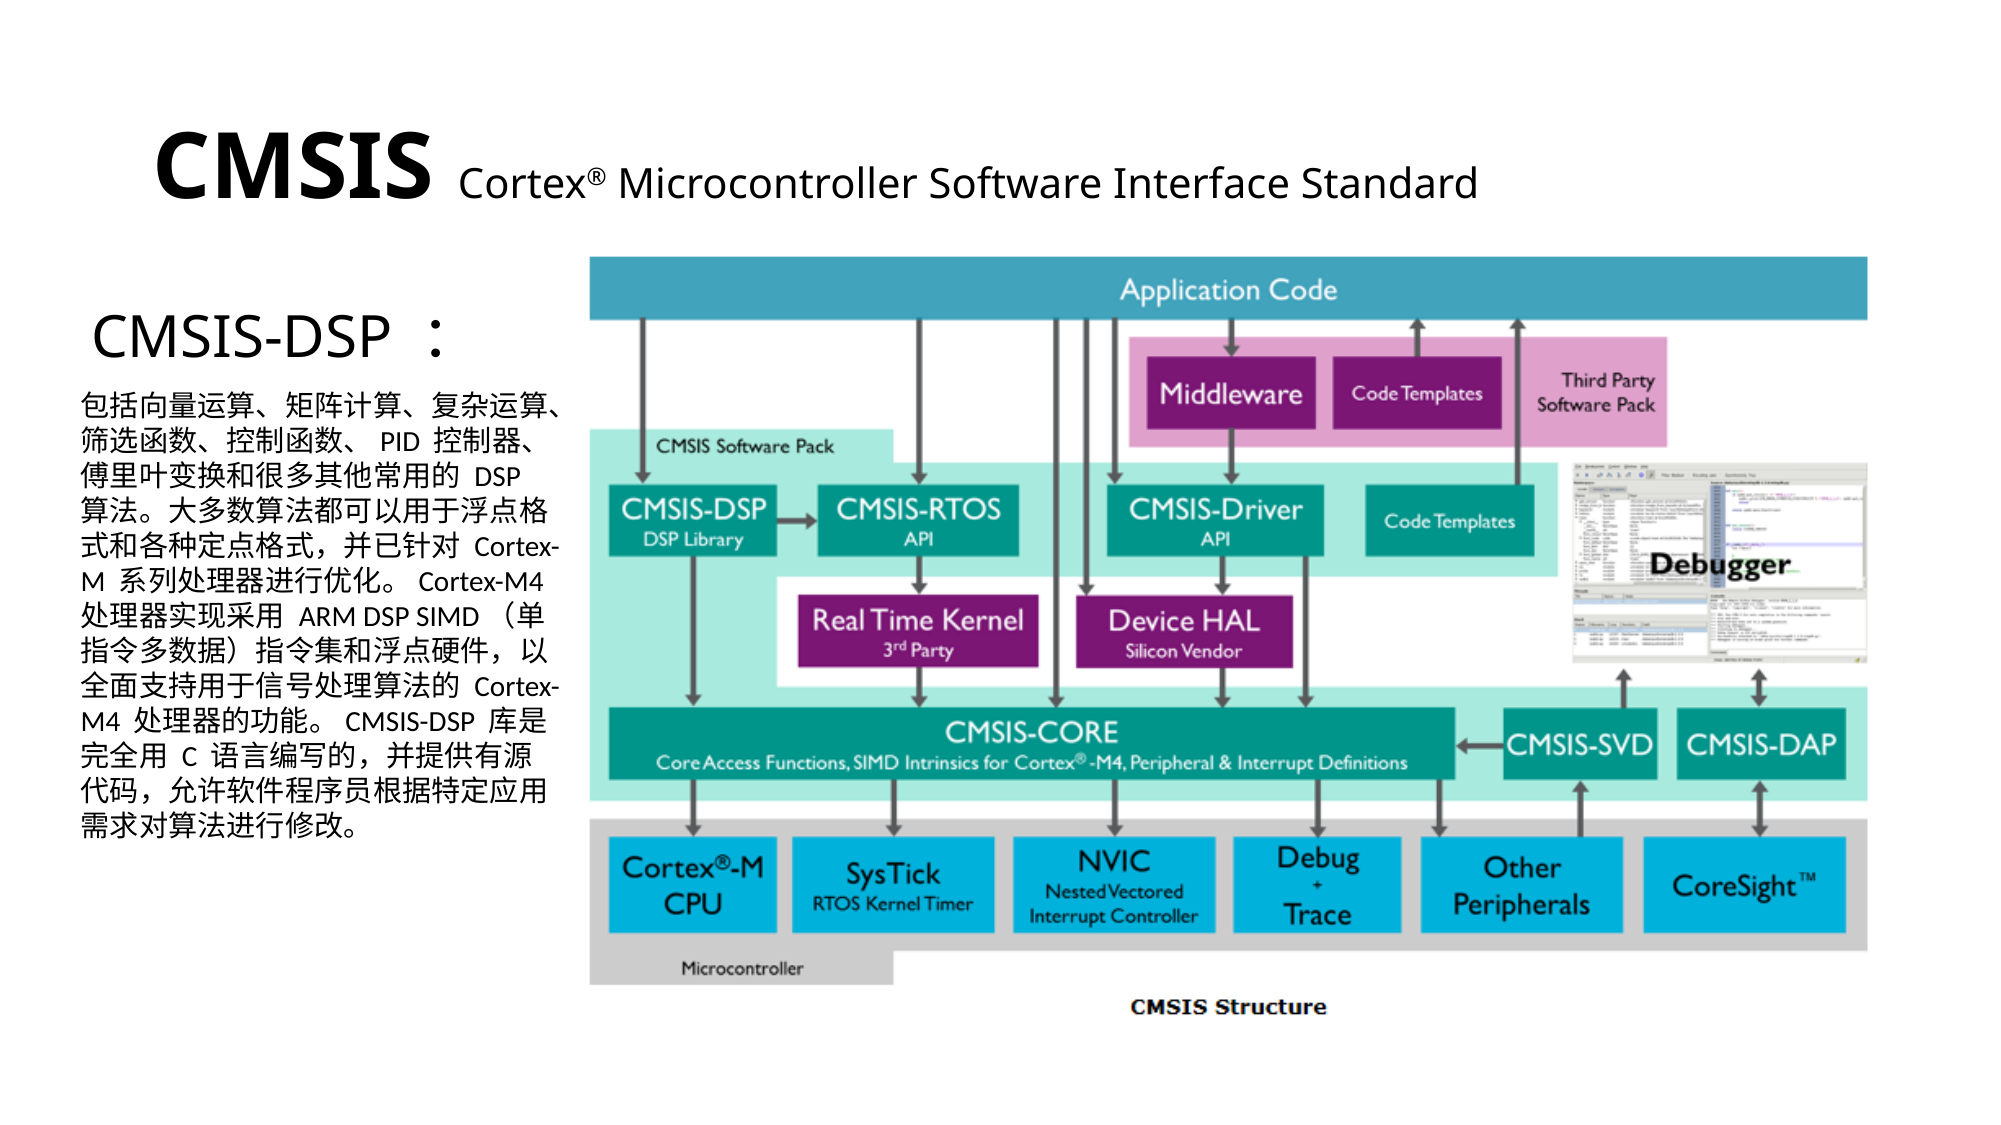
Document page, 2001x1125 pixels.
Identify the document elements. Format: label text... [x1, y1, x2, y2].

text_box 包括向量运算、矩阵计算、复杂运算、筛选函数、控制函数、PID 控制器、傅里叶变换和很多其他常用的 DSP 算法。大多数算法都可以用于浮点格式和各种定点格式，并已针对 Cortex-M 系列处理器进行优化。Cortex-M4 处理器实现采用 ARM DSP SIMD（单指令多数据）指令集和浮点硬件，以全面支持用于信号处理算法的 Cortex-M4 处理器的功能。CMSIS-DSP 库是完全用 C 语言编写的，并提供有源代码，允许软件程序员根据特定应用需求对算法进行修改。 [65, 380, 564, 850]
list CMSIS-DSP ： [75, 299, 564, 380]
title CMSIS Cortex® Microcontroller Software Interface Standard [137, 59, 1863, 278]
picture [564, 244, 1920, 1026]
